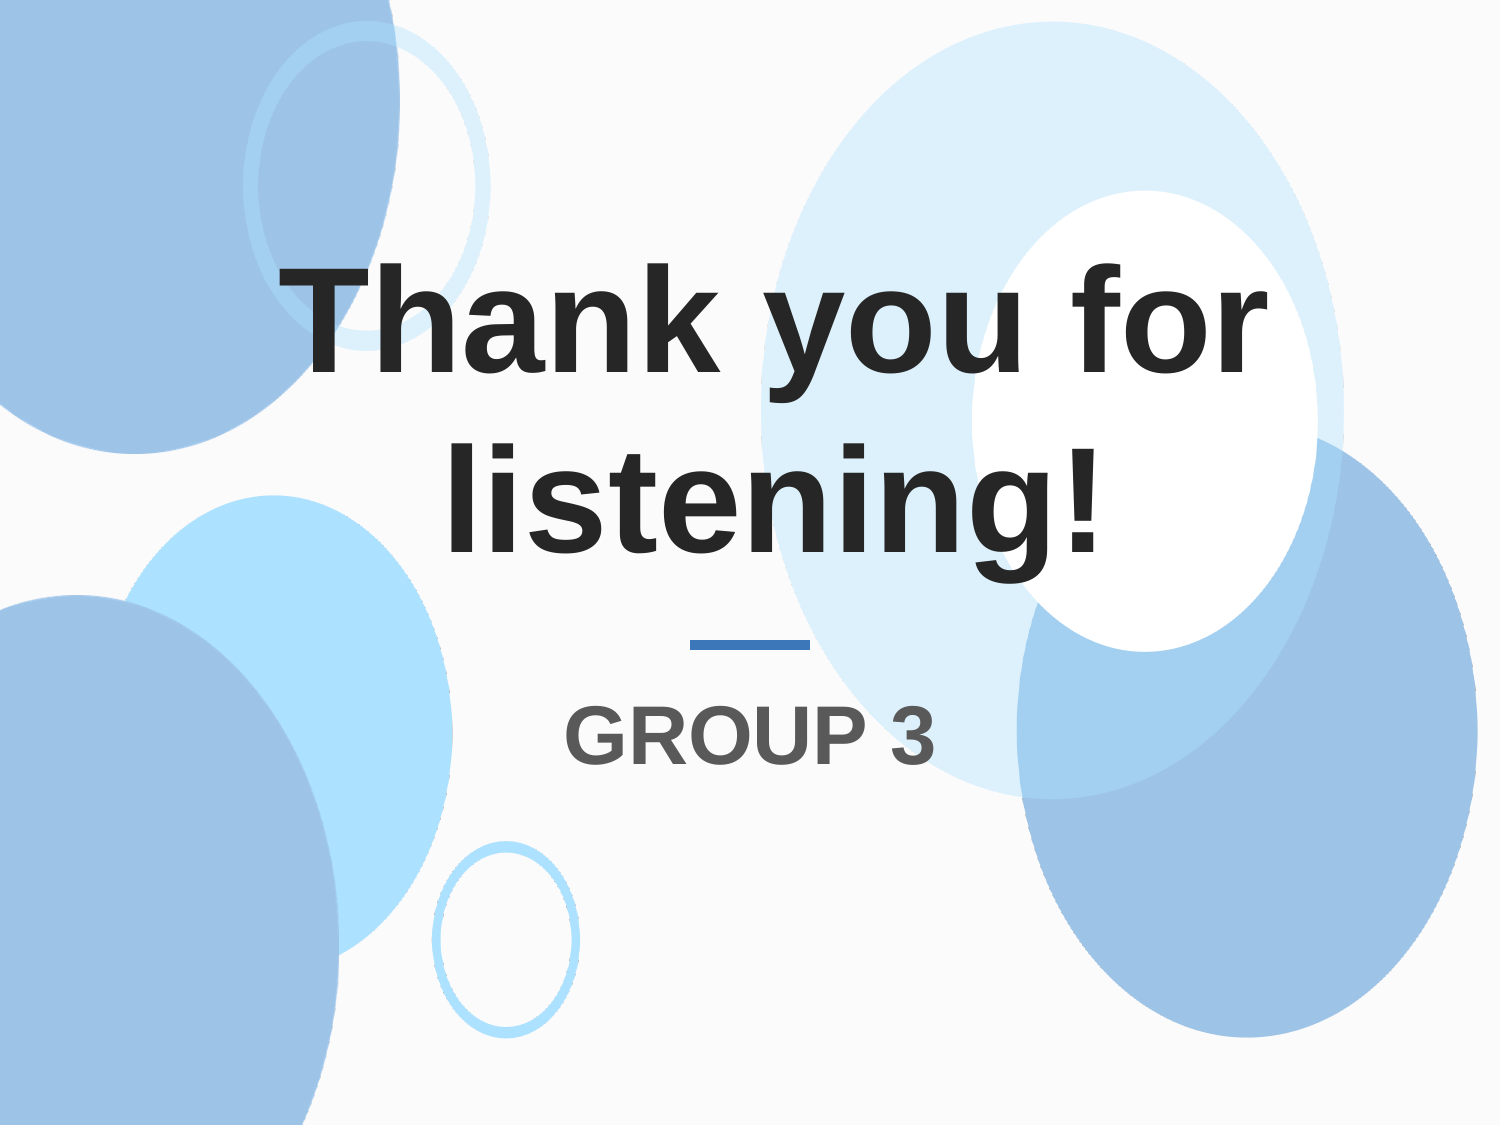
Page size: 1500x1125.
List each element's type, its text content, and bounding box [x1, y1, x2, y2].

picture [0, 0, 1500, 1125]
title Thank you for listening! [235, 206, 1316, 583]
text_box GROUP 3 [503, 685, 996, 807]
